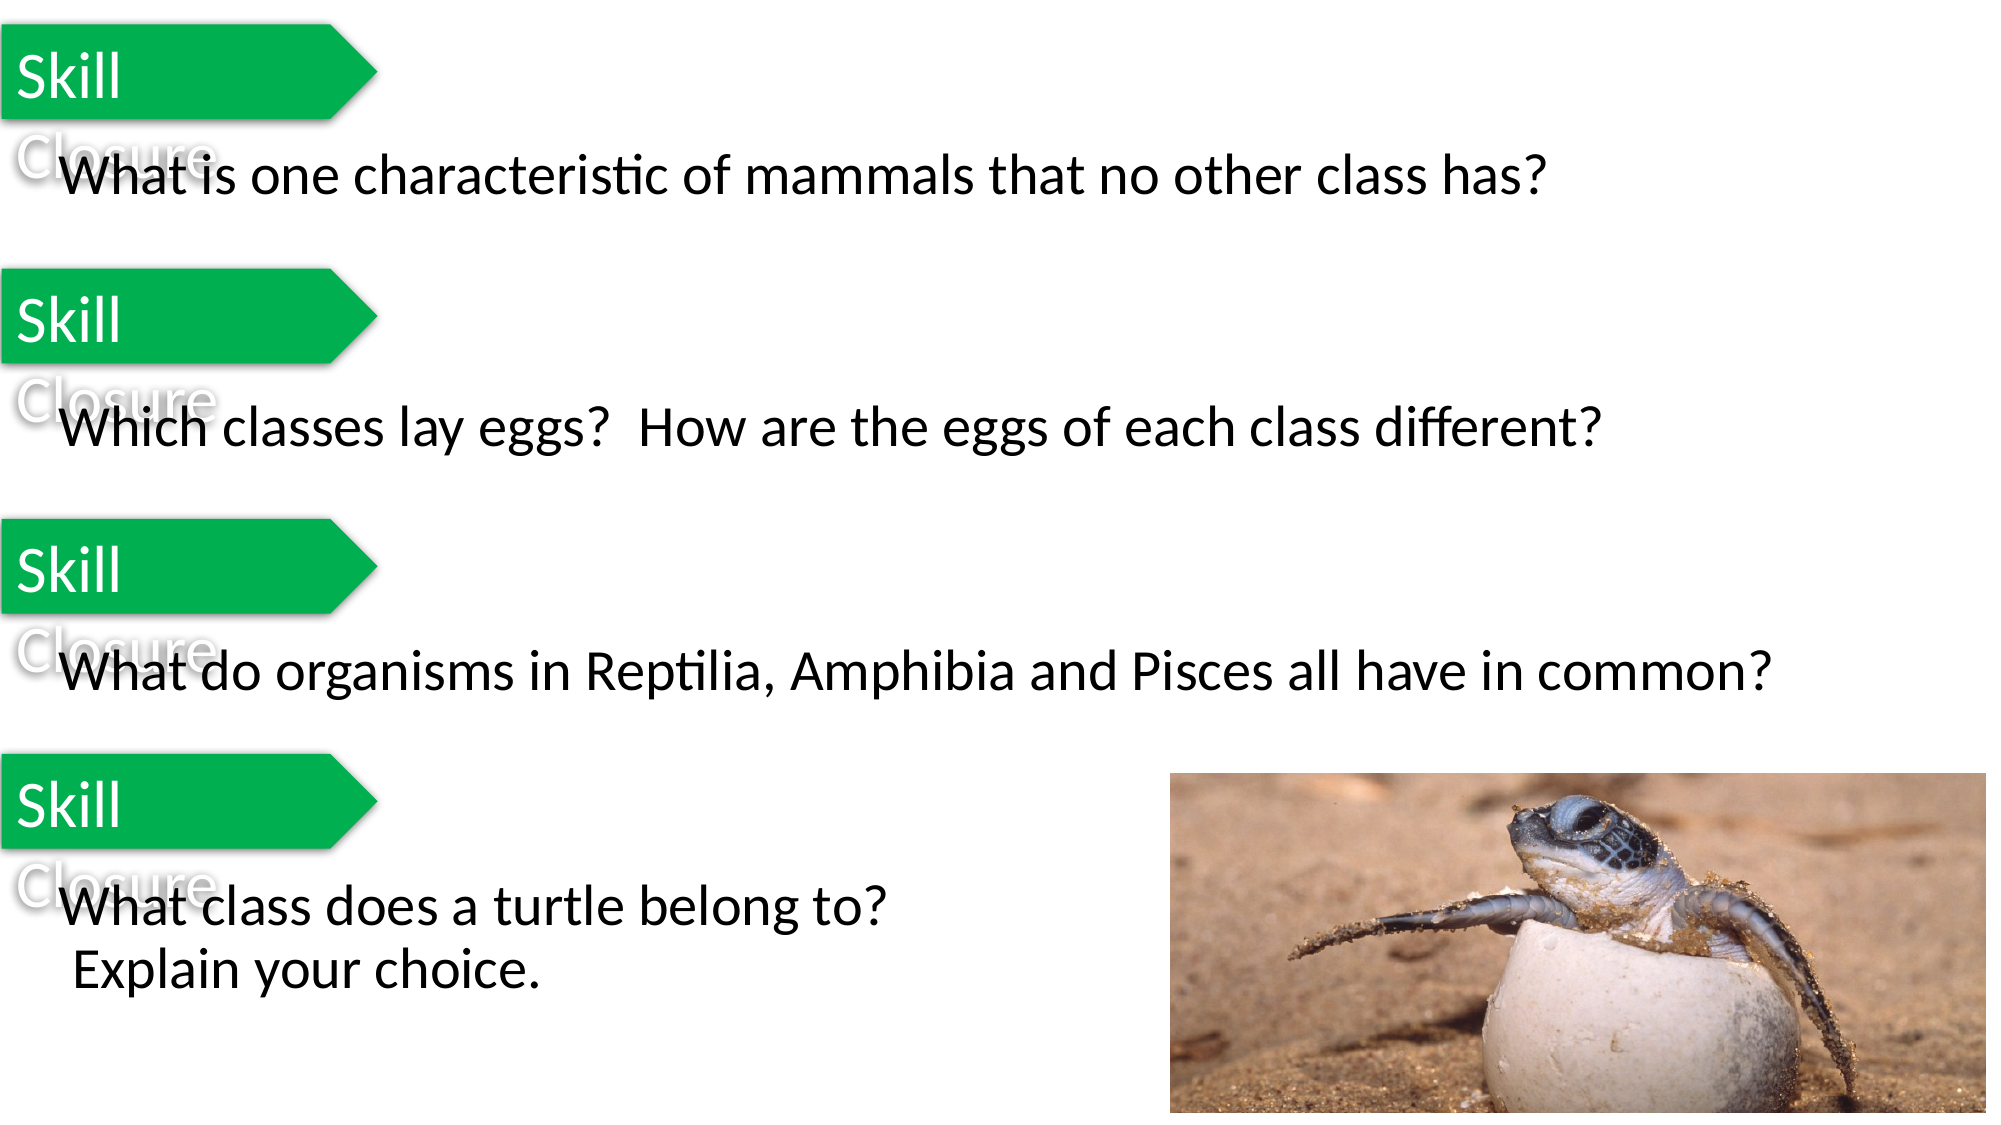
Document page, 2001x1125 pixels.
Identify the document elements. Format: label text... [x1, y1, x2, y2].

text_box Skill Closure [1, 24, 378, 119]
text_box What class does a turtle belong to? Explain your choice. [43, 867, 918, 1077]
text_box Which classes lay eggs? How are the eggs of each class different? [43, 388, 1643, 552]
text_box What do organisms in Reptilia, Amphibia and Pisces all have in common? [43, 632, 1826, 736]
picture [1170, 773, 1986, 1113]
text_box Skill Closure [1, 268, 378, 364]
text_box Skill Closure [1, 753, 378, 849]
text_box Skill Closure [1, 518, 378, 614]
text_box What is one characteristic of mammals that no other class has? [43, 136, 1600, 280]
